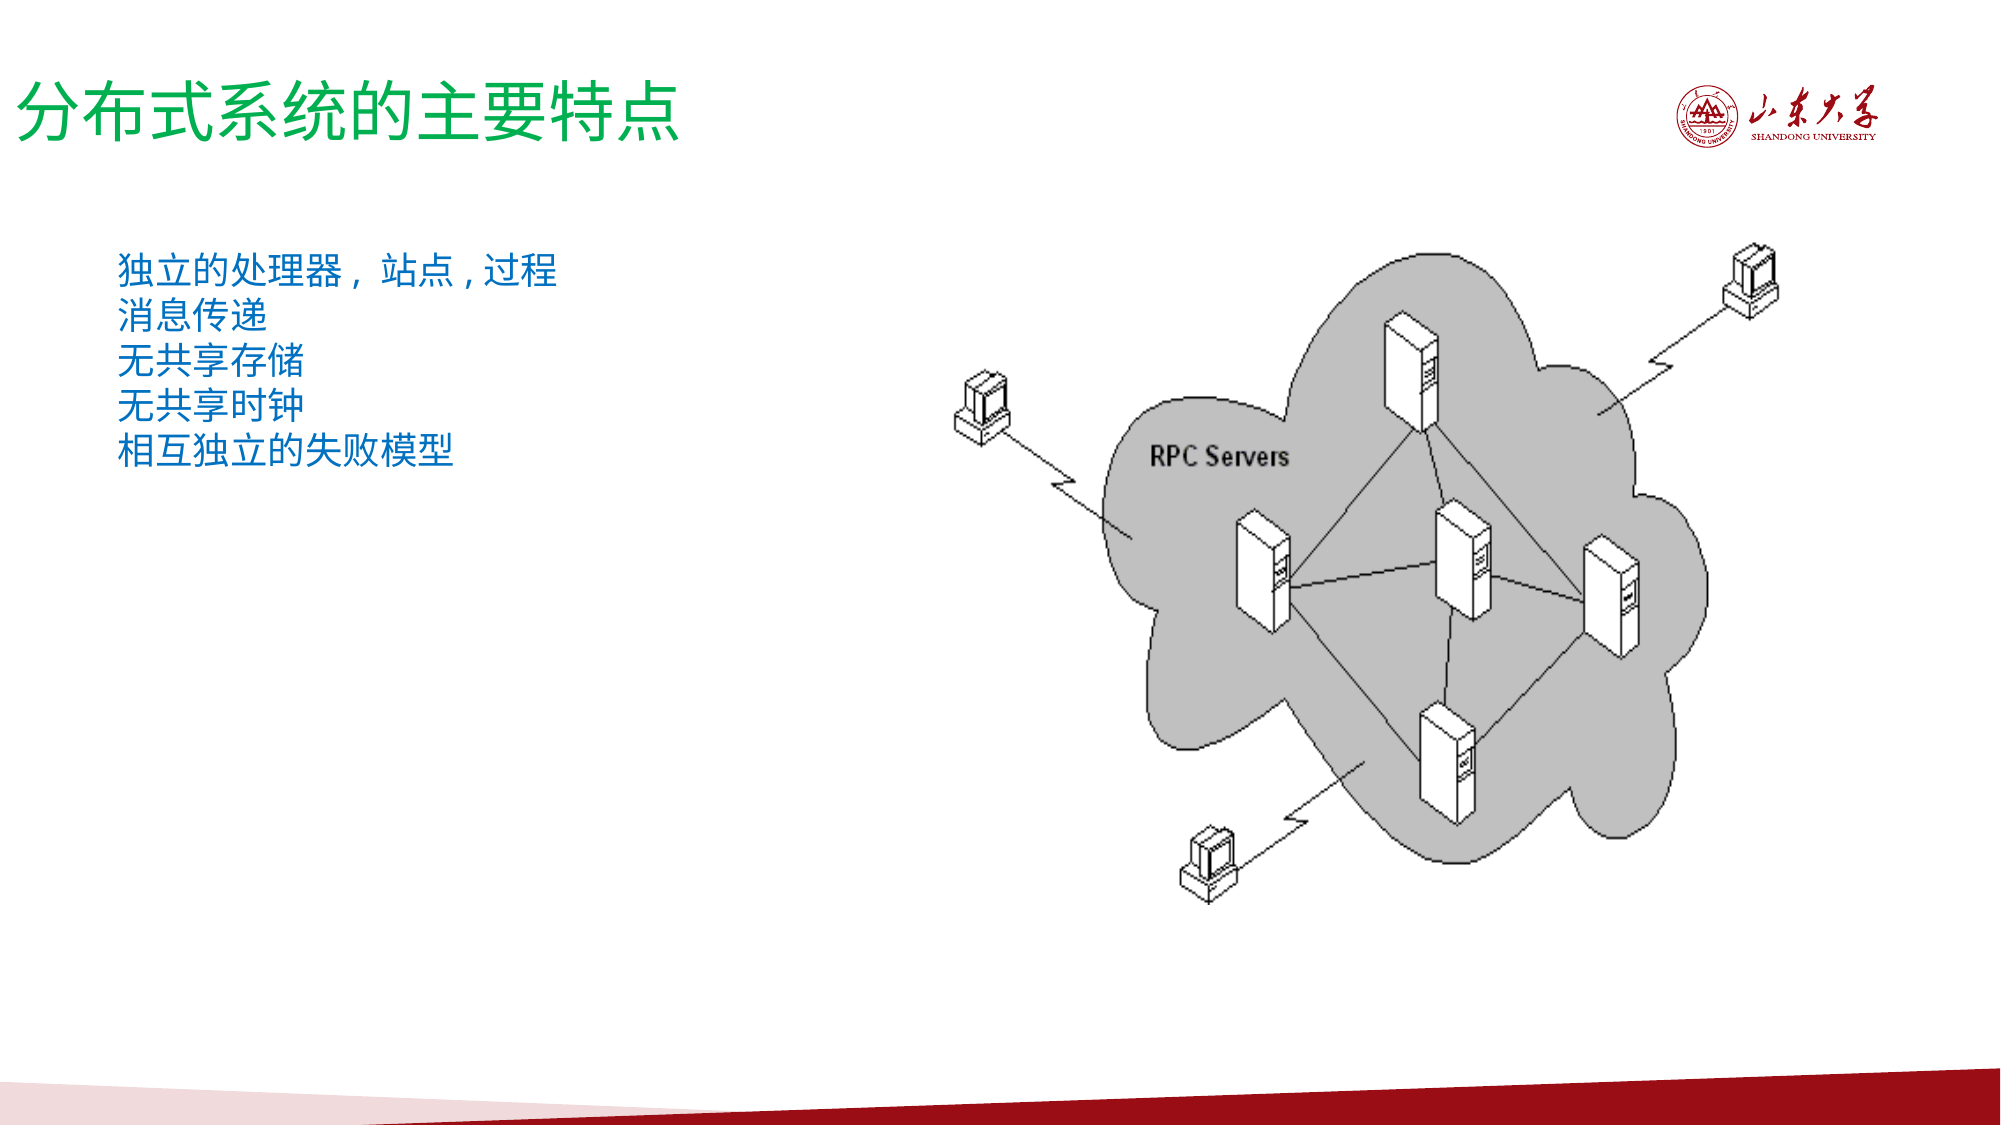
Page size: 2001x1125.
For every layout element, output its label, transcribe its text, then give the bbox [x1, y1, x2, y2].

list 独立的处理器, 站点,过程 消息传递 无共享存储 无共享时钟 相互独立的失败模型 [103, 239, 858, 982]
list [951, 239, 1781, 905]
title 分布式系统的主要特点 [0, 59, 1725, 278]
